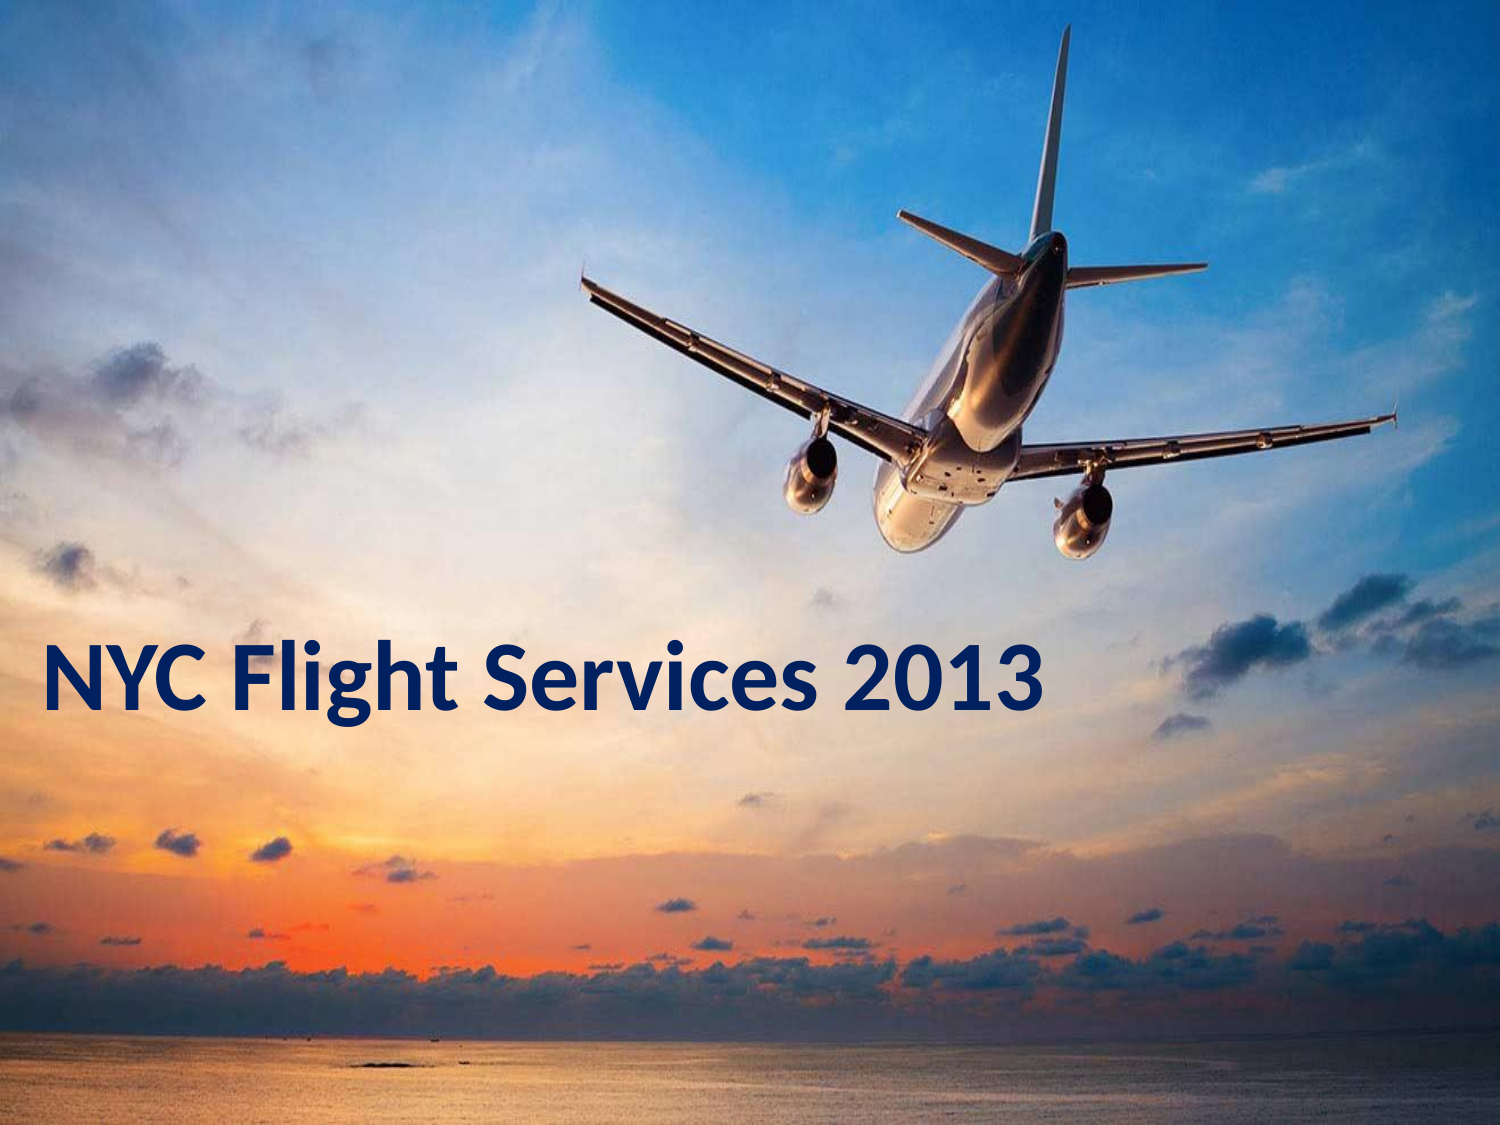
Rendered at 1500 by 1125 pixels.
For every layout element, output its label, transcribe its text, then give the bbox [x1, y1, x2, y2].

title NYC Flight Services 2013 [0, 575, 1113, 766]
picture [0, 0, 1500, 1125]
